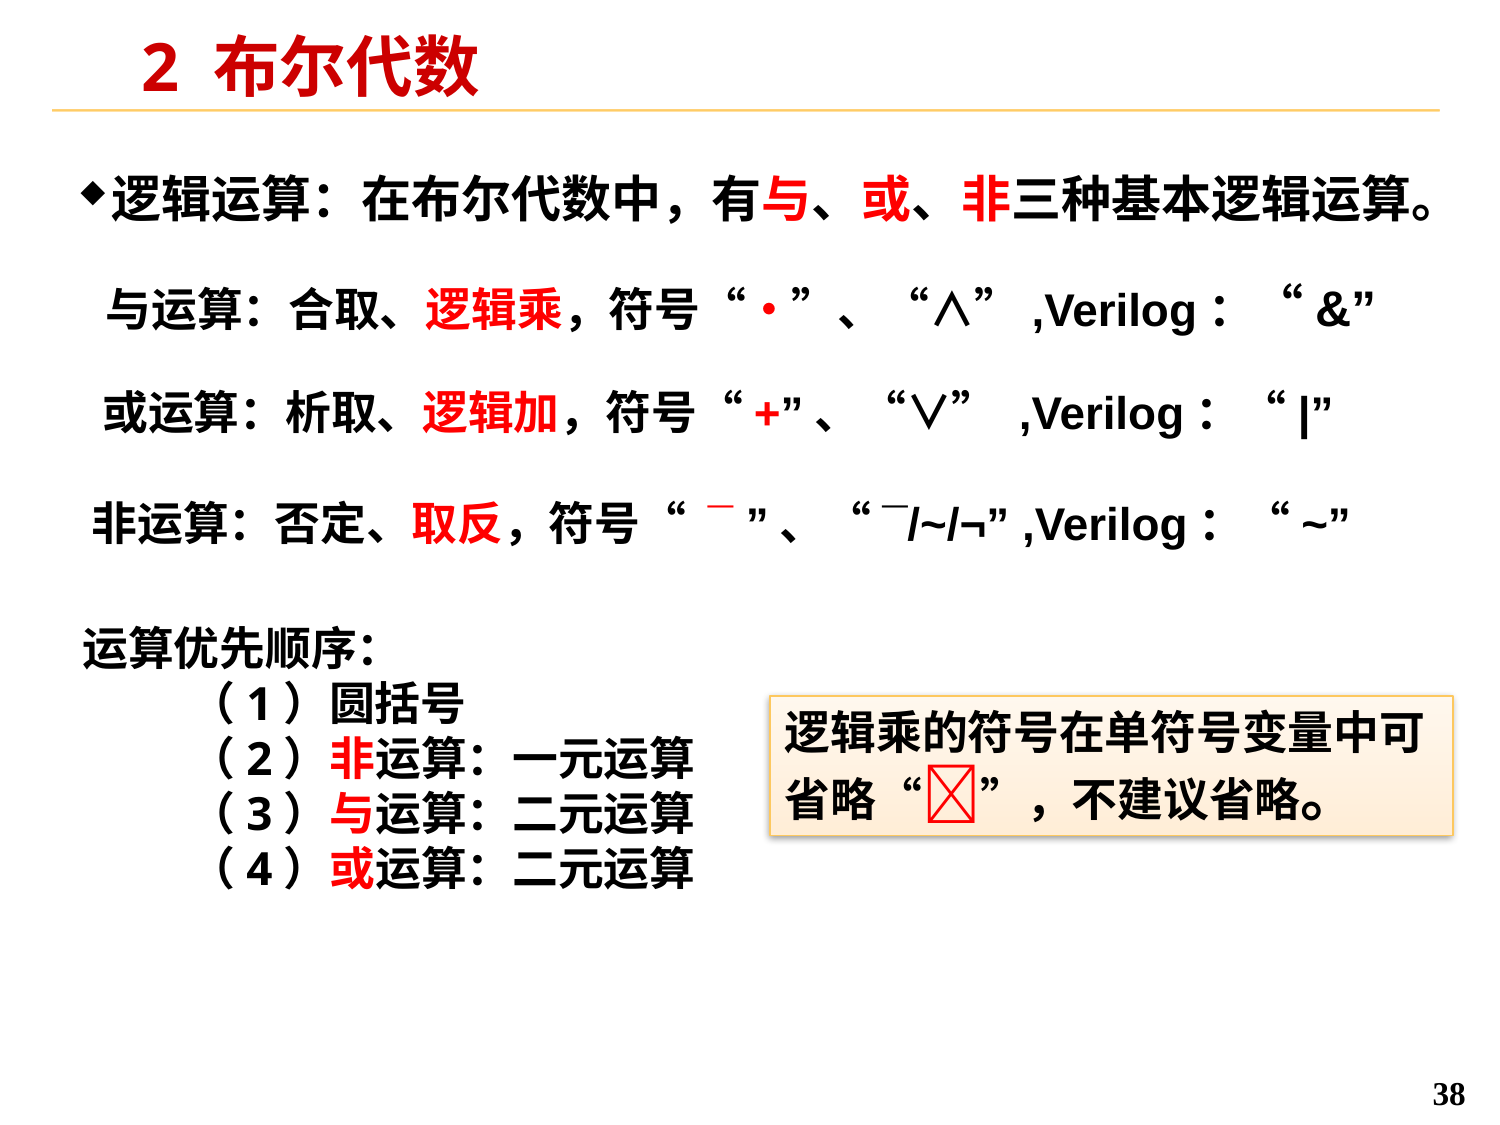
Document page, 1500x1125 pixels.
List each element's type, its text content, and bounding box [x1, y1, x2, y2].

text_box 运算优先顺序： （1）圆括号 （2）非运算：一元运算 （3）与运算：二元运算 （4）或运算：二元运算 [67, 612, 824, 903]
slide_number 38 [1417, 1064, 1500, 1120]
text_box 逻辑乘的符号在单符号变量中可省略“”，不建议省略。 [769, 695, 1454, 836]
list 逻辑运算：在布尔代数中，有与、或、非三种基本逻辑运算。 [67, 151, 1493, 346]
title 2 布尔代数 [131, 31, 1128, 110]
text_box 与运算：合取、逻辑乘，符号“•”、“∧”,Verilog：“&” [90, 268, 1450, 344]
text_box 非运算：否定、取反，符号“ ¯ ”、“¯/~/¬” ,Verilog：“~” [76, 486, 1461, 557]
text_box 或运算：析取、逻辑加，符号“+”、“∨” ,Verilog：“|” [87, 376, 1450, 446]
